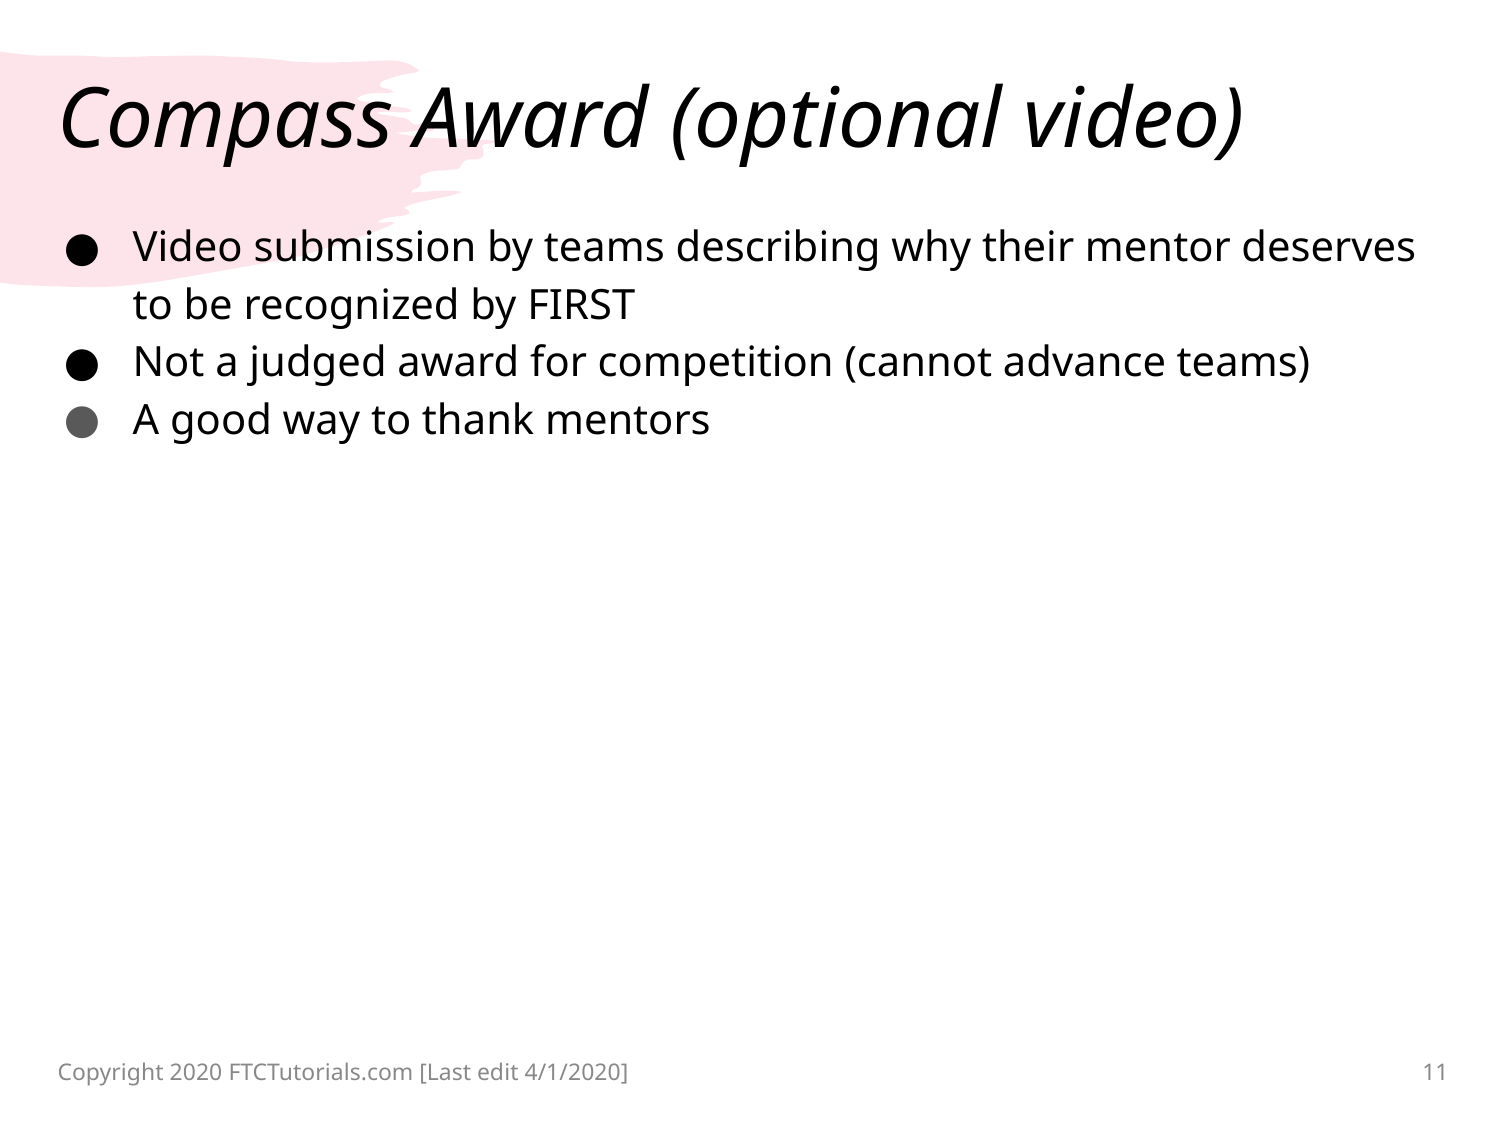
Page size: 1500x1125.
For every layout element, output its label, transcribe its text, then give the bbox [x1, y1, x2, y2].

slide_number 11 [1378, 1042, 1464, 1103]
list Video submission by teams describing why their mentor deserves to be recognized by FIRST Not a judged award for competition (cannot advance teams) A good way to thank mentors [42, 204, 1464, 1030]
footer Copyright 2020 FTCTutorials.com [Last edit 4/1/2020] [42, 1042, 718, 1103]
text_box [51, 268, 1449, 830]
title Compass Award (optional video) [42, 59, 1464, 182]
